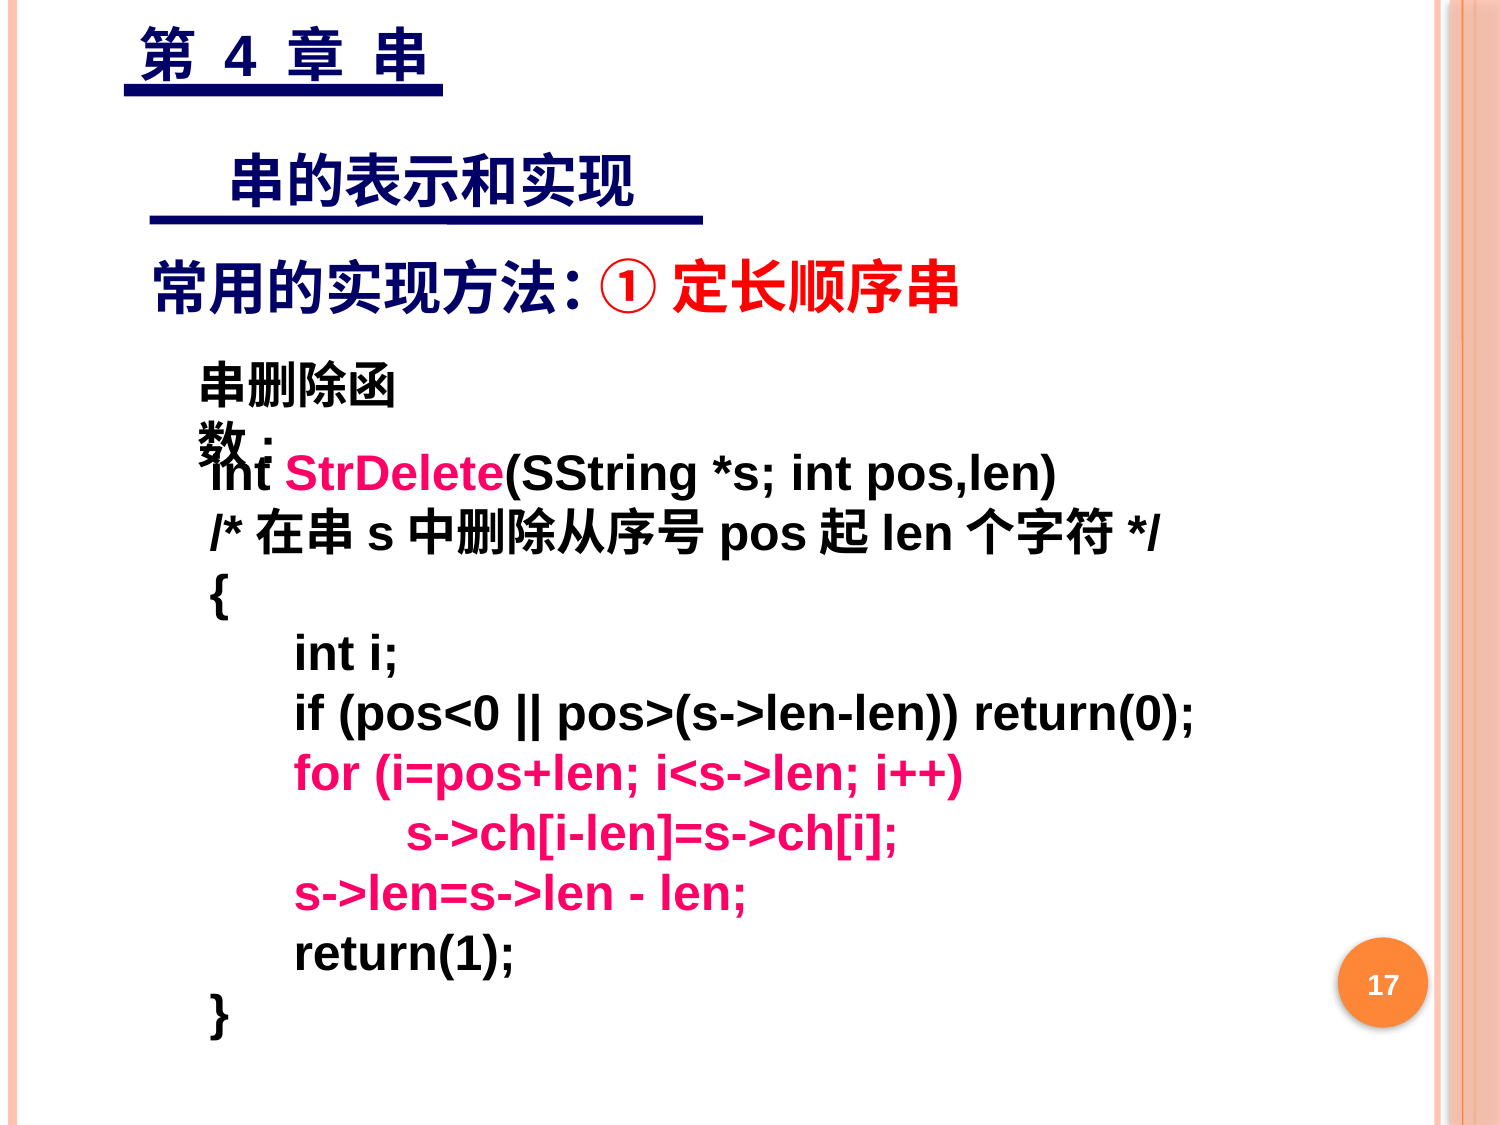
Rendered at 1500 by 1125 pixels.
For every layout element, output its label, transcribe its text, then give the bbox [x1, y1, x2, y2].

text_box 常用的实现方法： [135, 243, 656, 329]
text_box int StrDelete(SString *s; int pos,len) /*在串s中删除从序号pos起len个字符*/ { int i; if (pos<0 || pos>(s->len-len)) return(0); for (i=pos+len; i<s->len; i++) s->ch[i-len]=s->ch[i]; s->len=s->len - len; return(1); } [194, 432, 1376, 1048]
text_box 串删除函数: [183, 345, 481, 482]
text_box 串的表示和实现 [159, 137, 760, 222]
text_box 第 4 章 串 [123, 10, 609, 96]
slide_number 17 [1376, 940, 1434, 1026]
text_box ①定长顺序串 [584, 231, 1105, 328]
